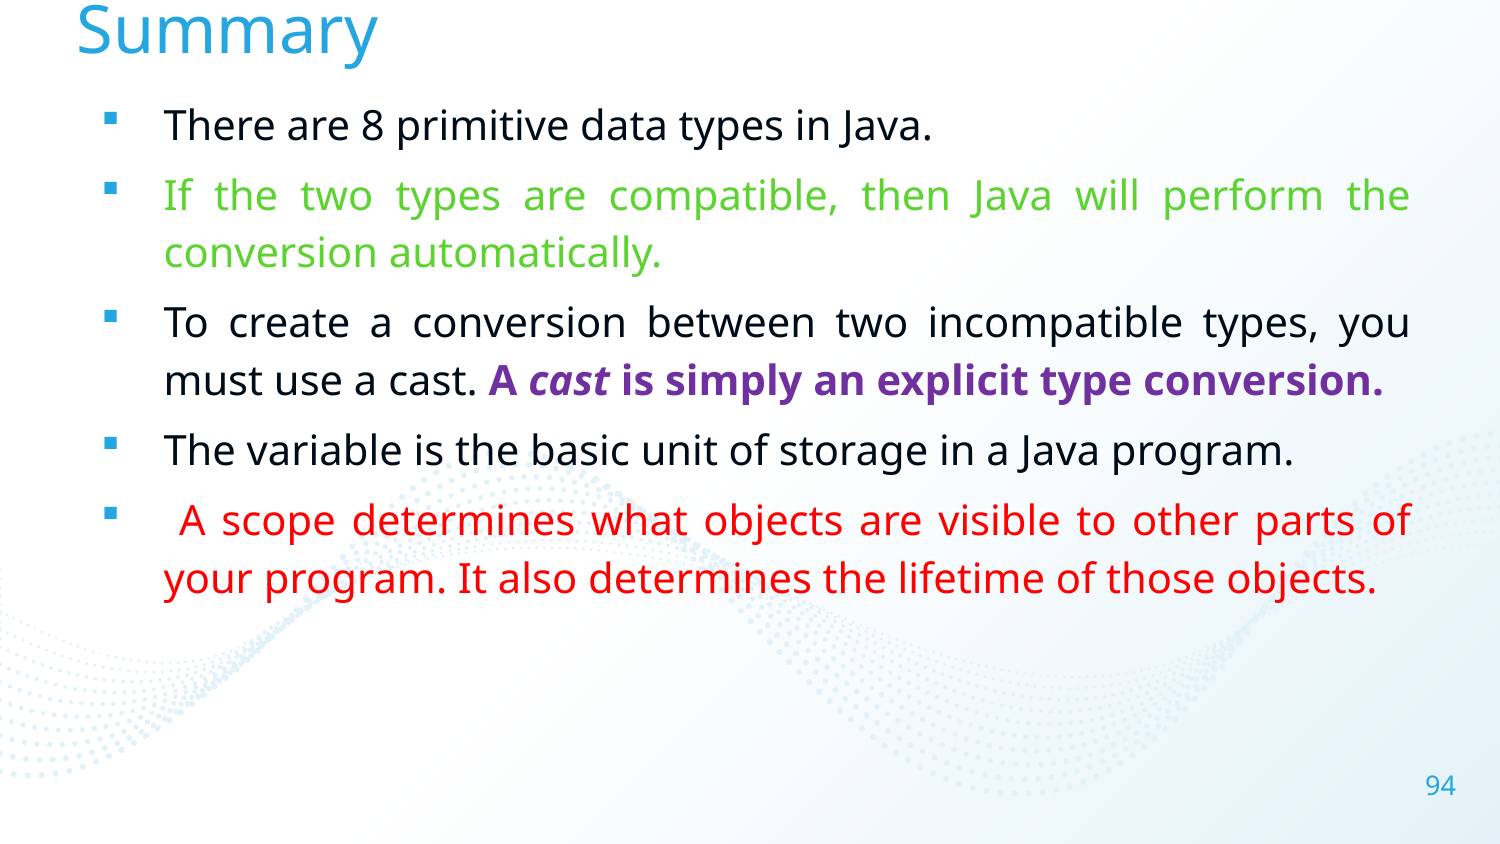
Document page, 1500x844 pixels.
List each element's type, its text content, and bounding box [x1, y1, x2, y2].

list There are 8 primitive data types in Java. If the two types are compatible, then Java will perform the conversion automatically. To create a conversion between two incompatible types, you must use a cast. A cast is simply an explicit type conversion. The variable is the basic unit of storage in a Java program. A scope determines what objects are visible to other parts of your program. It also determines the lifetime of those objects. [88, 91, 1412, 824]
slide_number 94 [1366, 754, 1457, 819]
title Summary [76, 32, 1330, 68]
